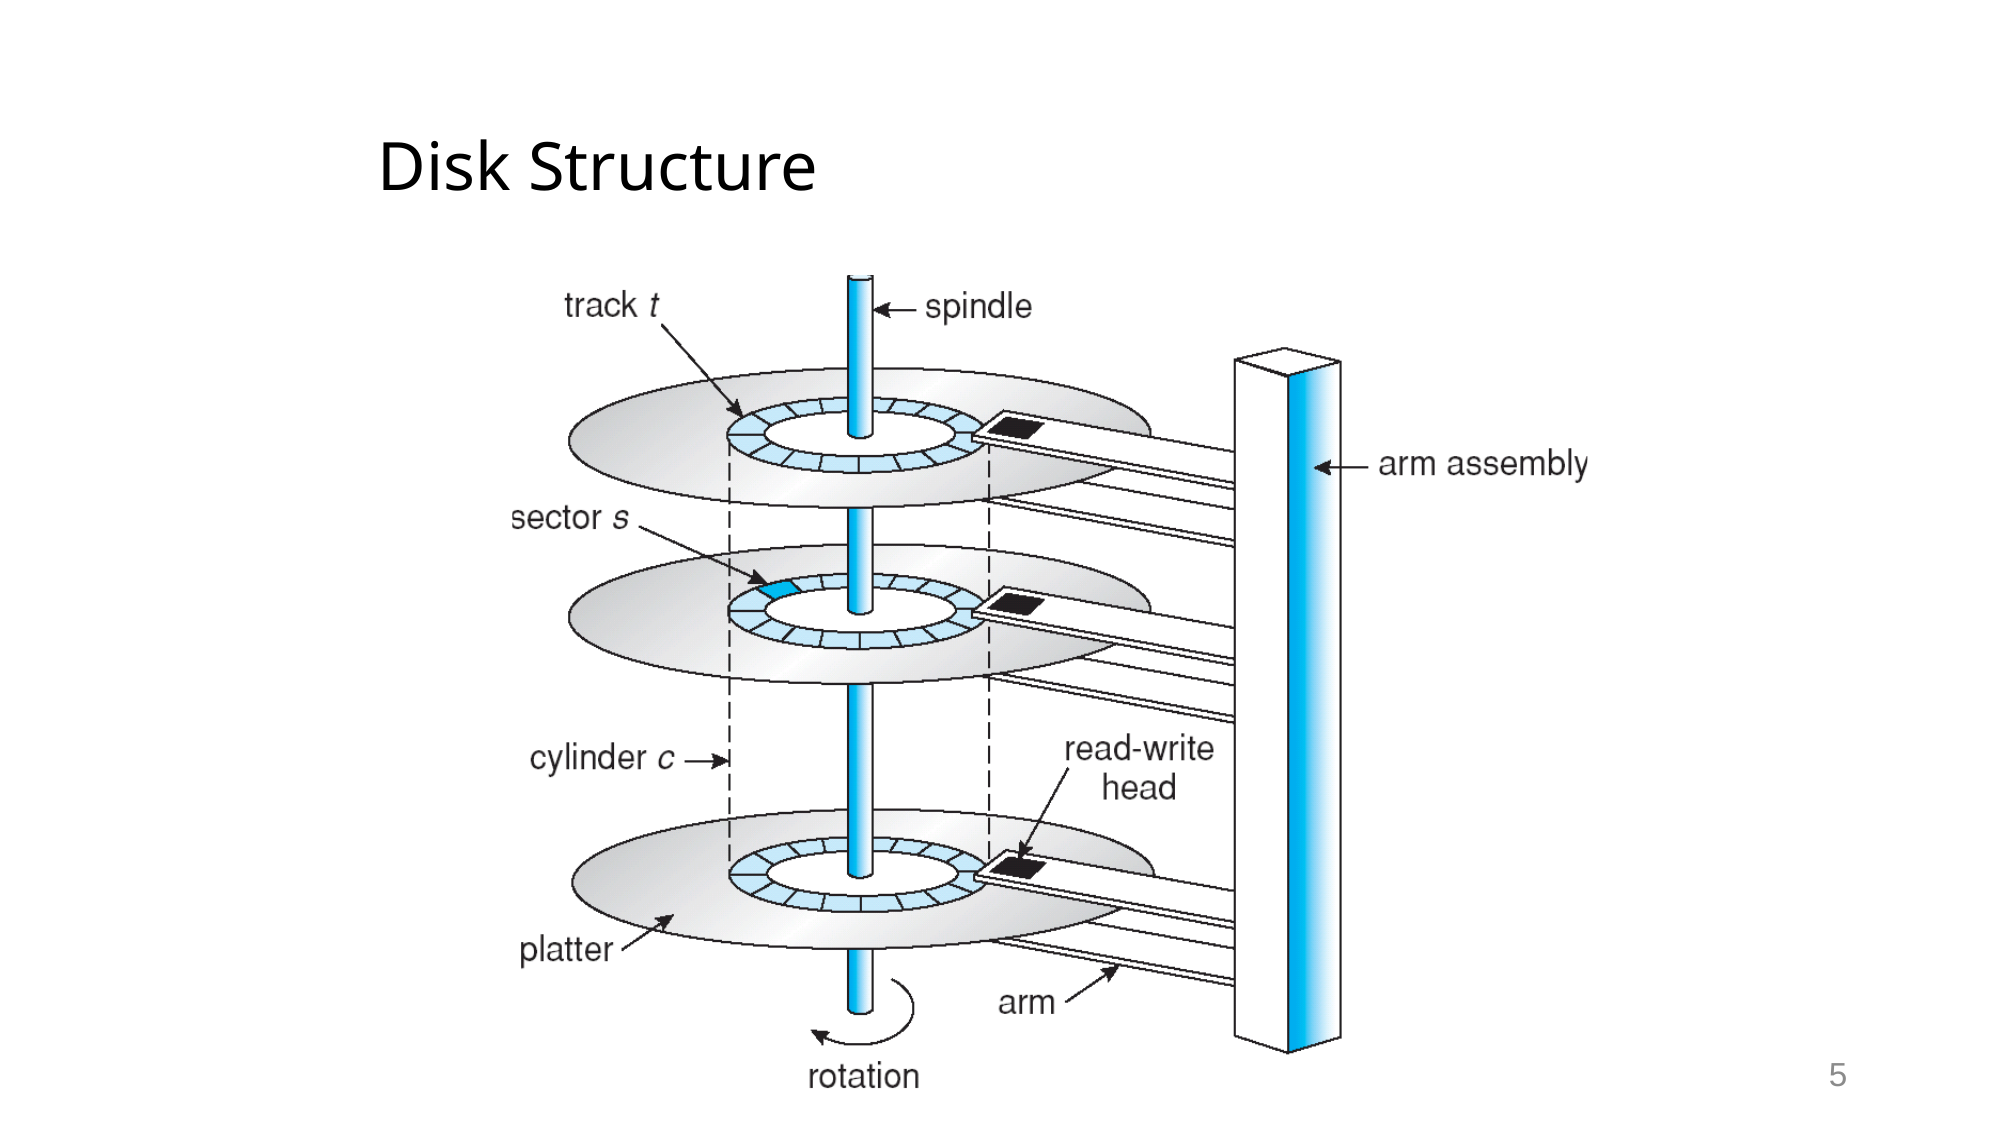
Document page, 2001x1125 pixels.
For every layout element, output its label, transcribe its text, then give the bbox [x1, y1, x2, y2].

slide_number 5 [1412, 1042, 1863, 1103]
picture [512, 274, 1588, 1091]
title Disk Structure [362, 75, 1638, 263]
